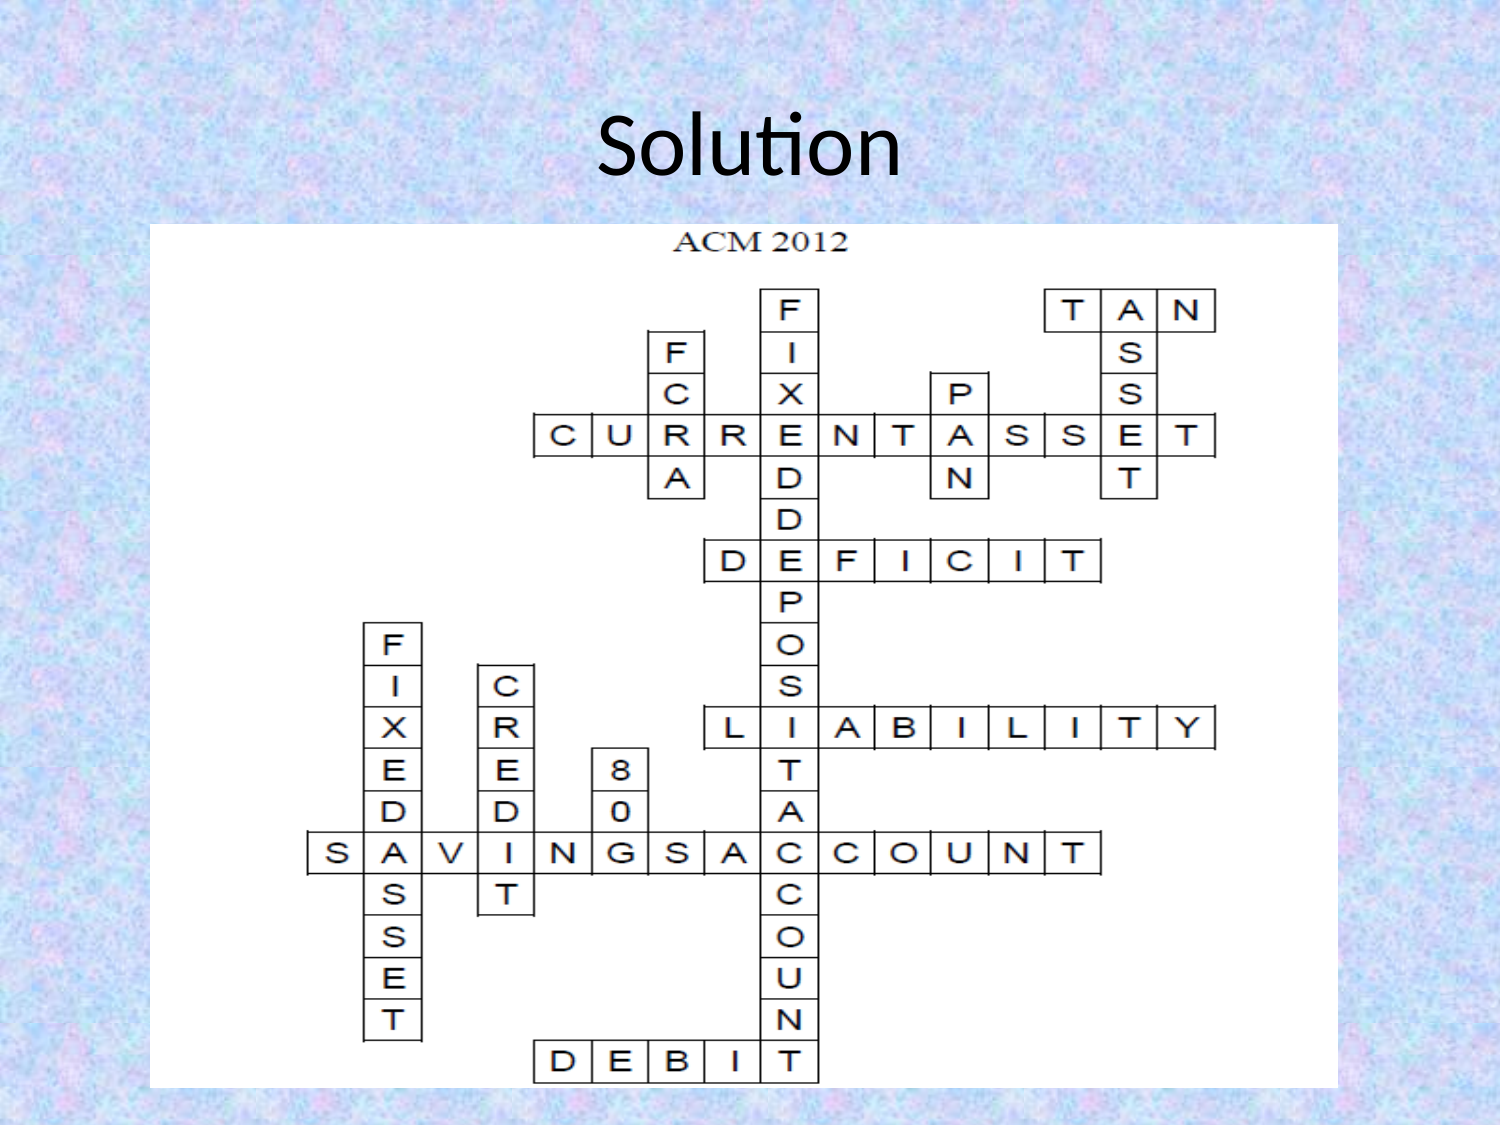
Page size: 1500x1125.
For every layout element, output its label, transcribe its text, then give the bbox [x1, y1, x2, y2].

picture [0, 0, 1500, 1125]
title Solution [75, 45, 1425, 233]
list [149, 224, 1338, 1088]
